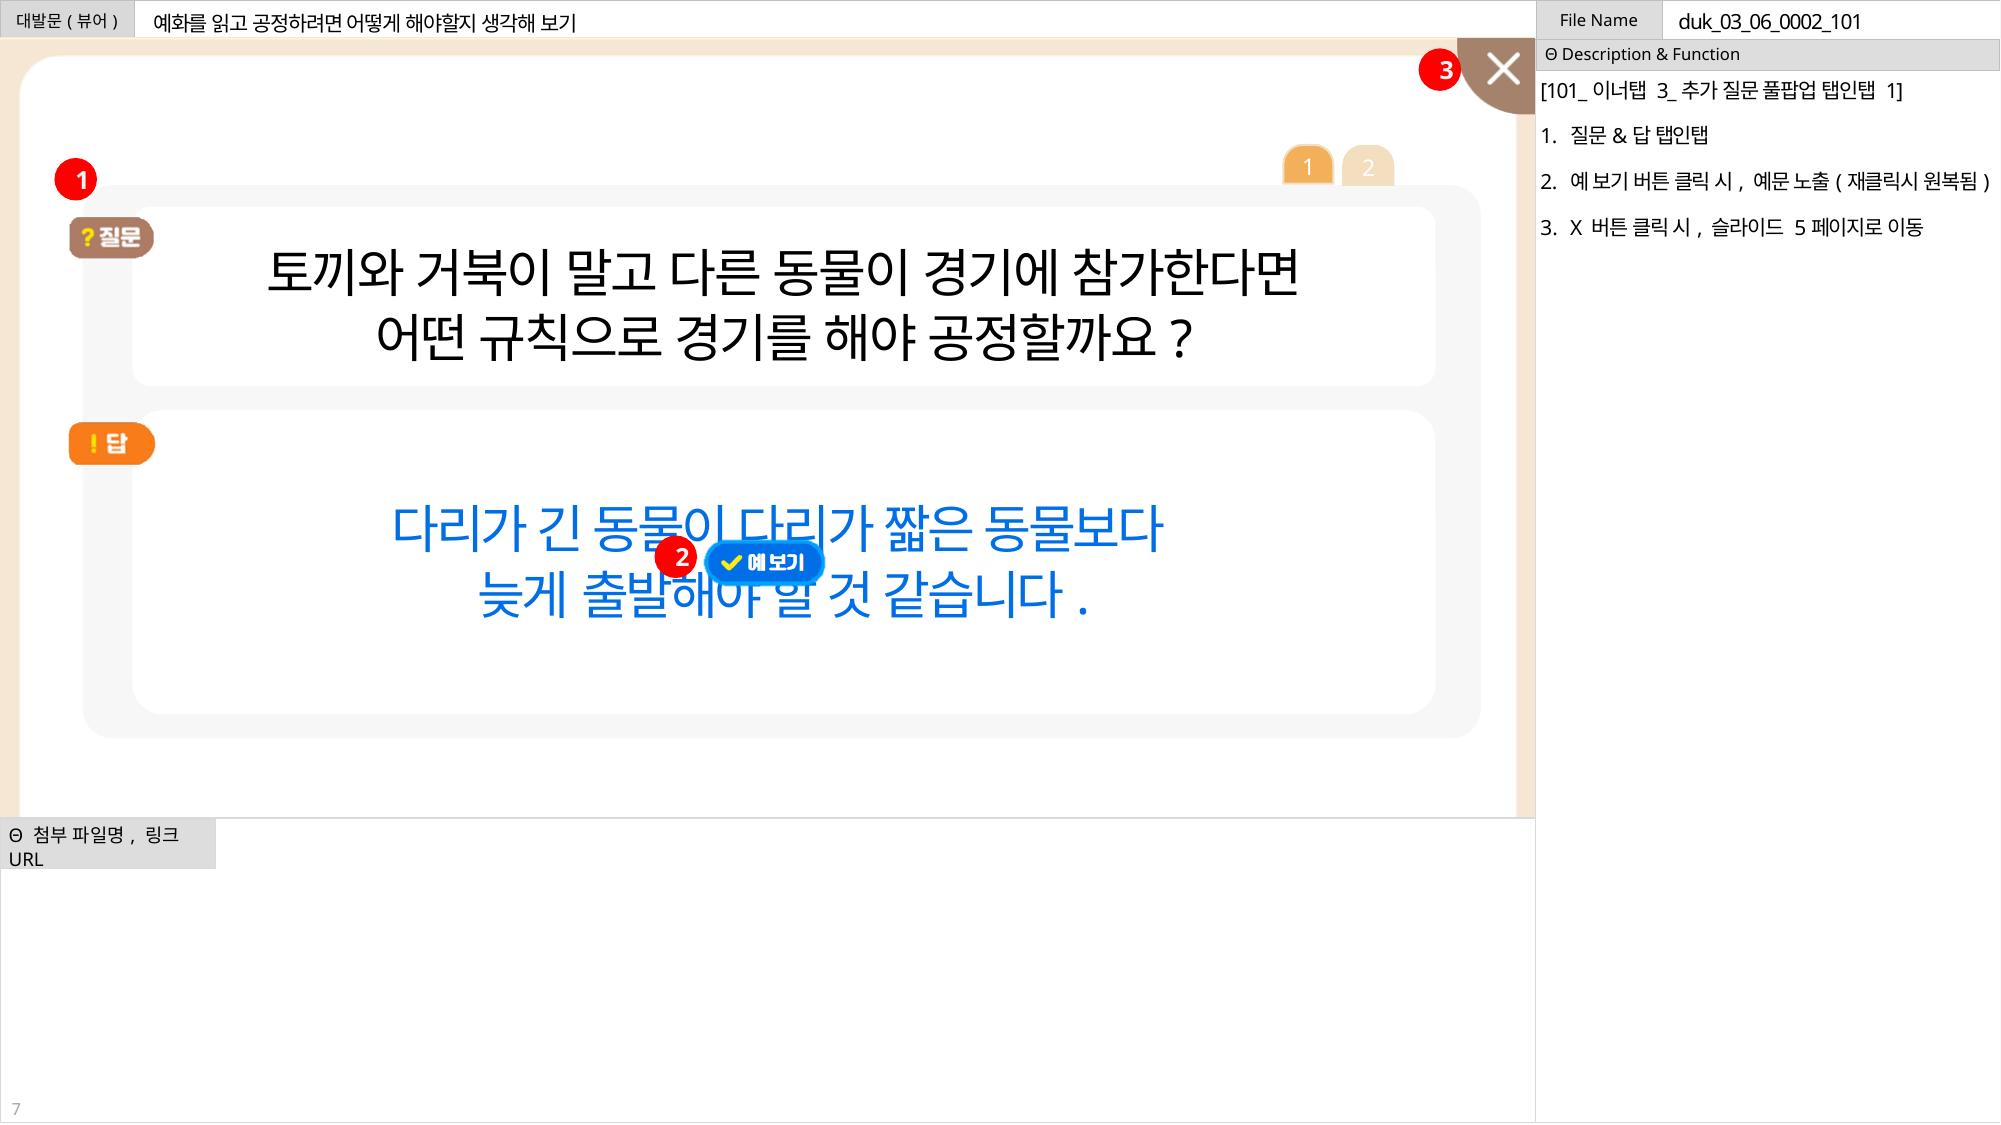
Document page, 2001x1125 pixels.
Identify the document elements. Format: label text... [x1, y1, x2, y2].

picture [696, 537, 835, 588]
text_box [54, 144, 1480, 738]
list duk_03_06_0002_101 [1660, 0, 2000, 39]
list [101_이너탭 3_추가 질문 풀팝업 탭인탭 1] 질문&답 탭인탭 예 보기 버튼 클릭 시, 예문 노출(재클릭시 원복됨) X 버튼 클릭 시, 슬라이드 5페이지로 이동 [1535, 71, 2000, 669]
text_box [0, 38, 1535, 817]
list 예화를 읽고 공정하려면 어떻게 해야할지 생각해 보기 [135, 0, 1535, 38]
